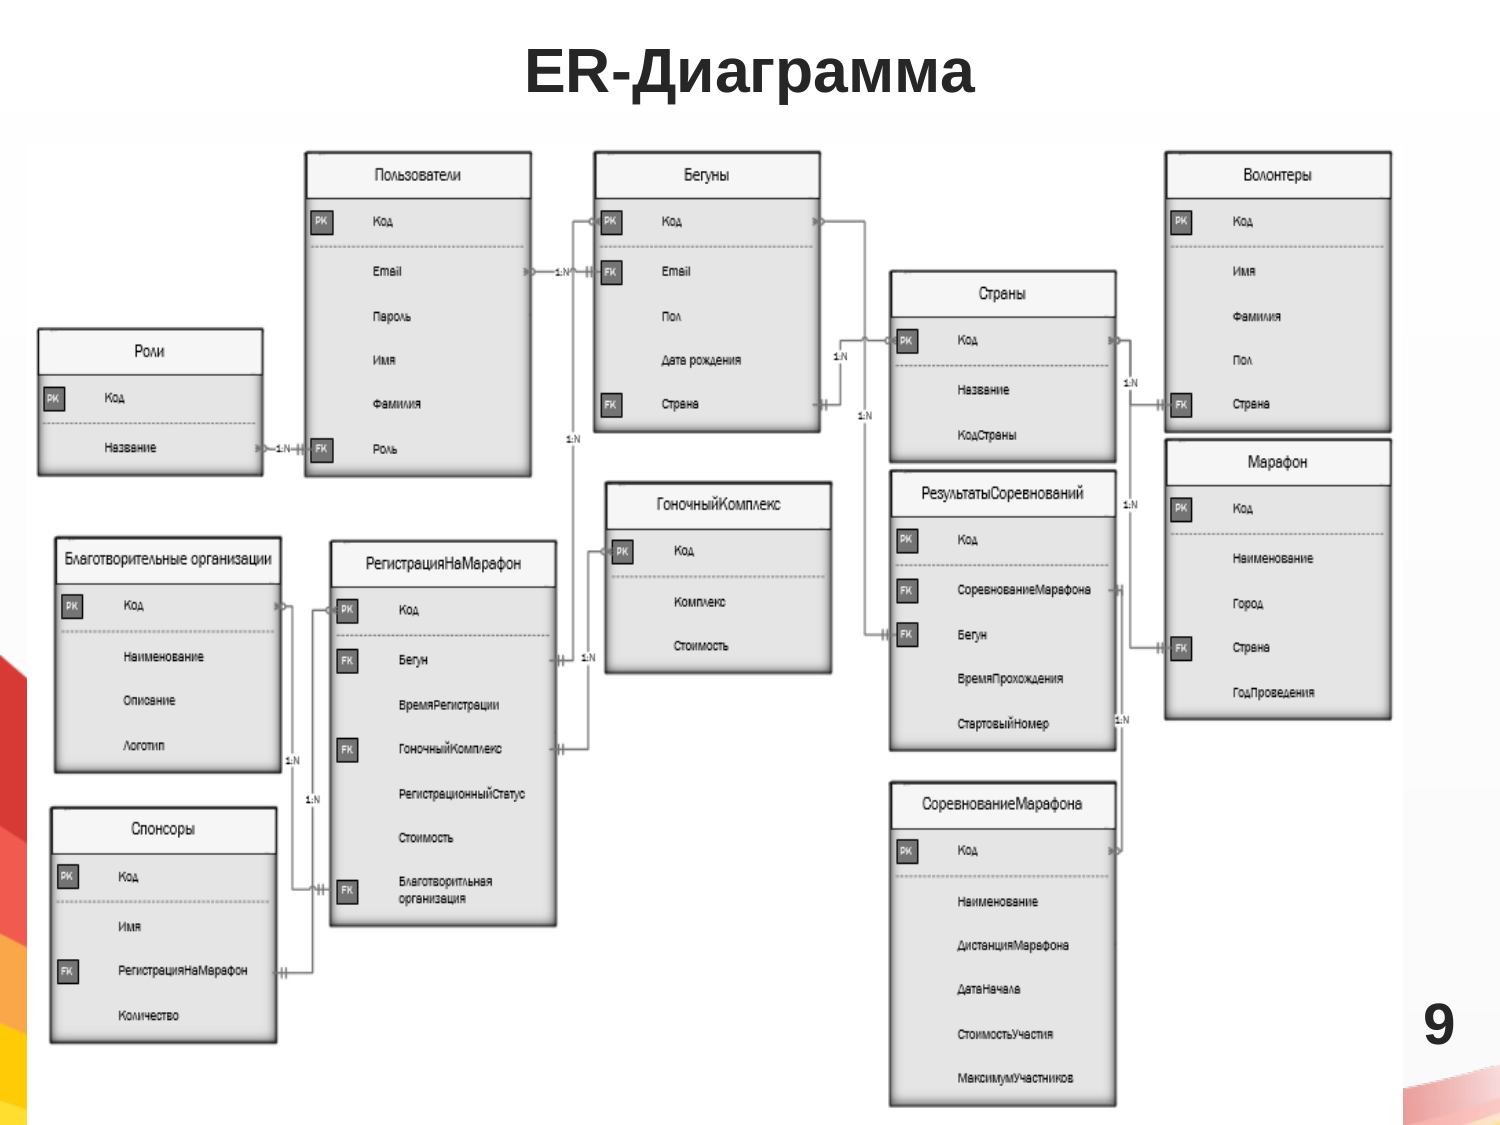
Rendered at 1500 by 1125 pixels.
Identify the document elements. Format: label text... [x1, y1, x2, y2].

slide_number 9 [1403, 990, 1471, 1053]
title ER-Диаграмма [0, 0, 1500, 146]
picture [0, 145, 1500, 1125]
